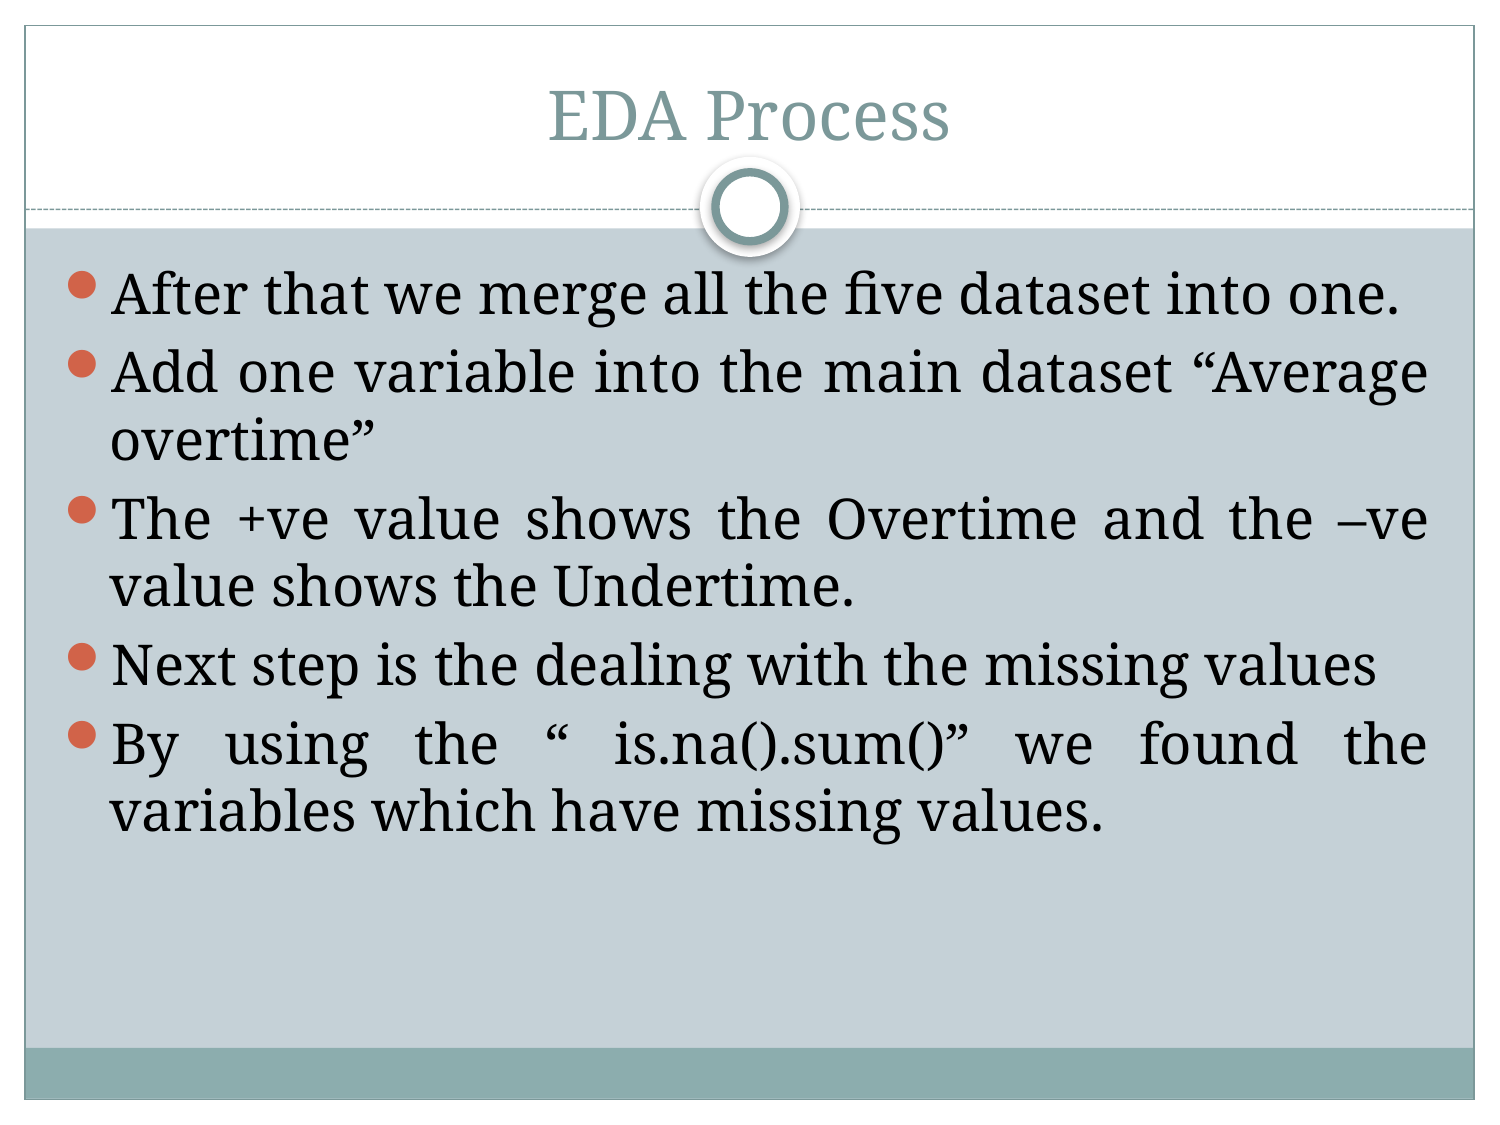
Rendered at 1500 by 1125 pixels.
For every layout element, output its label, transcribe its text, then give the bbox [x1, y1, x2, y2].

title EDA Process [49, 37, 1450, 162]
list After that we merge all the five dataset into one. Add one variable into the main dataset “Average overtime” The +ve value shows the Overtime and the –ve value shows the Undertime. Next step is the dealing with the missing values By using the “ is.na().sum()” we found the variables which have missing values. [49, 250, 1445, 1001]
